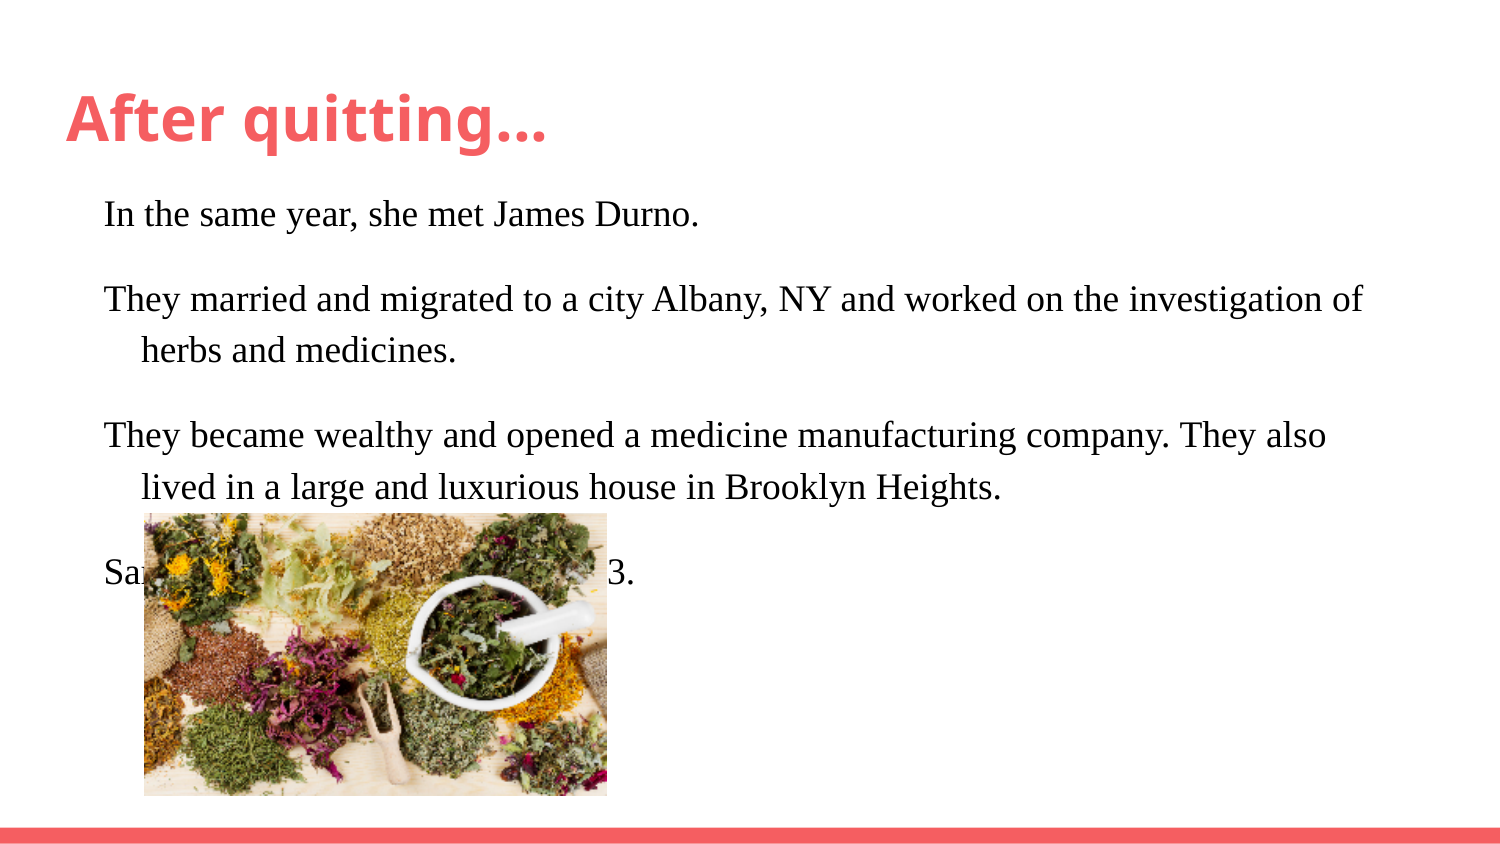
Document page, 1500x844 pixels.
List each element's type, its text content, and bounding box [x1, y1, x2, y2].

title After quitting... [51, 64, 1449, 167]
list In the same year, she met James Durno. They married and migrated to a city Albany, NY and worked on the investigation of herbs and medicines. They became wealthy and opened a medicine manufacturing company. They also lived in a large and luxurious house in Brooklyn Heights. Sarah Bagley passed away in 1883. [51, 166, 1405, 502]
picture [144, 513, 607, 796]
